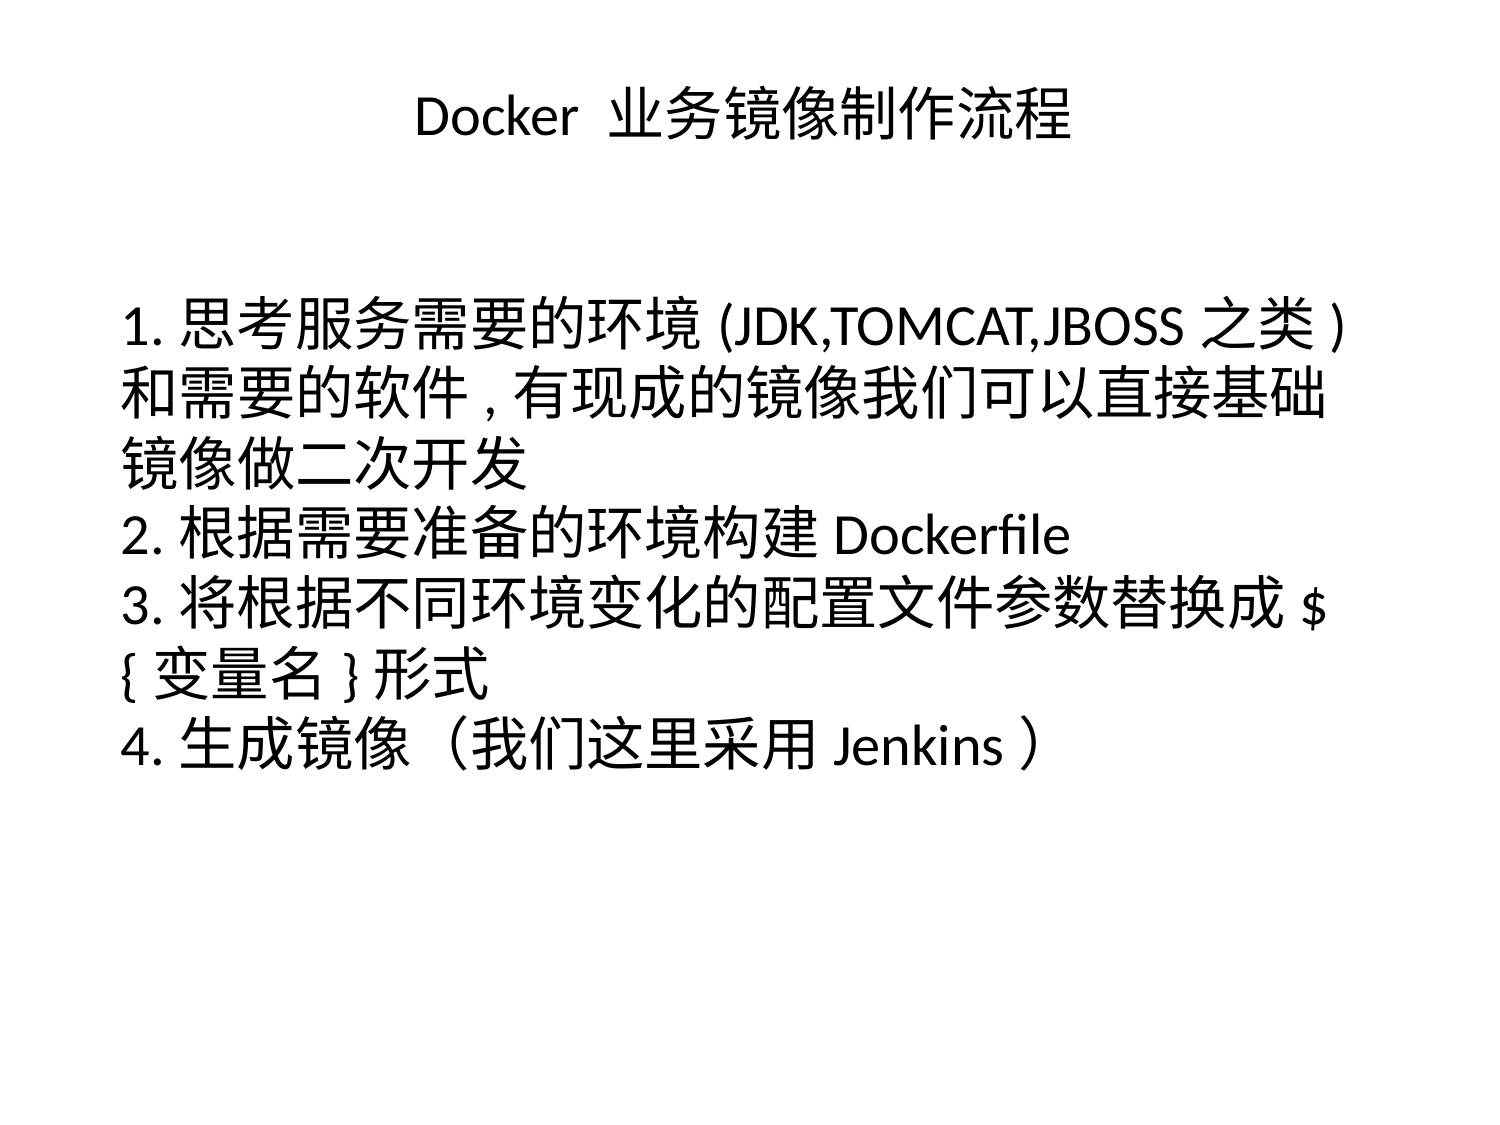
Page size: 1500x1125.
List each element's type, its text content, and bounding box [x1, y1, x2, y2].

text_box Docker 业务镜像制作流程 1.思考服务需要的环境(JDK,TOMCAT,JBOSS之类)和需要的软件,有现成的镜像我们可以直接基础镜像做二次开发 2.根据需要准备的环境构建Dockerfile 3.将根据不同环境变化的配置文件参数替换成${变量名}形式 4.生成镜像（我们这里采用Jenkins） [105, 69, 1382, 784]
